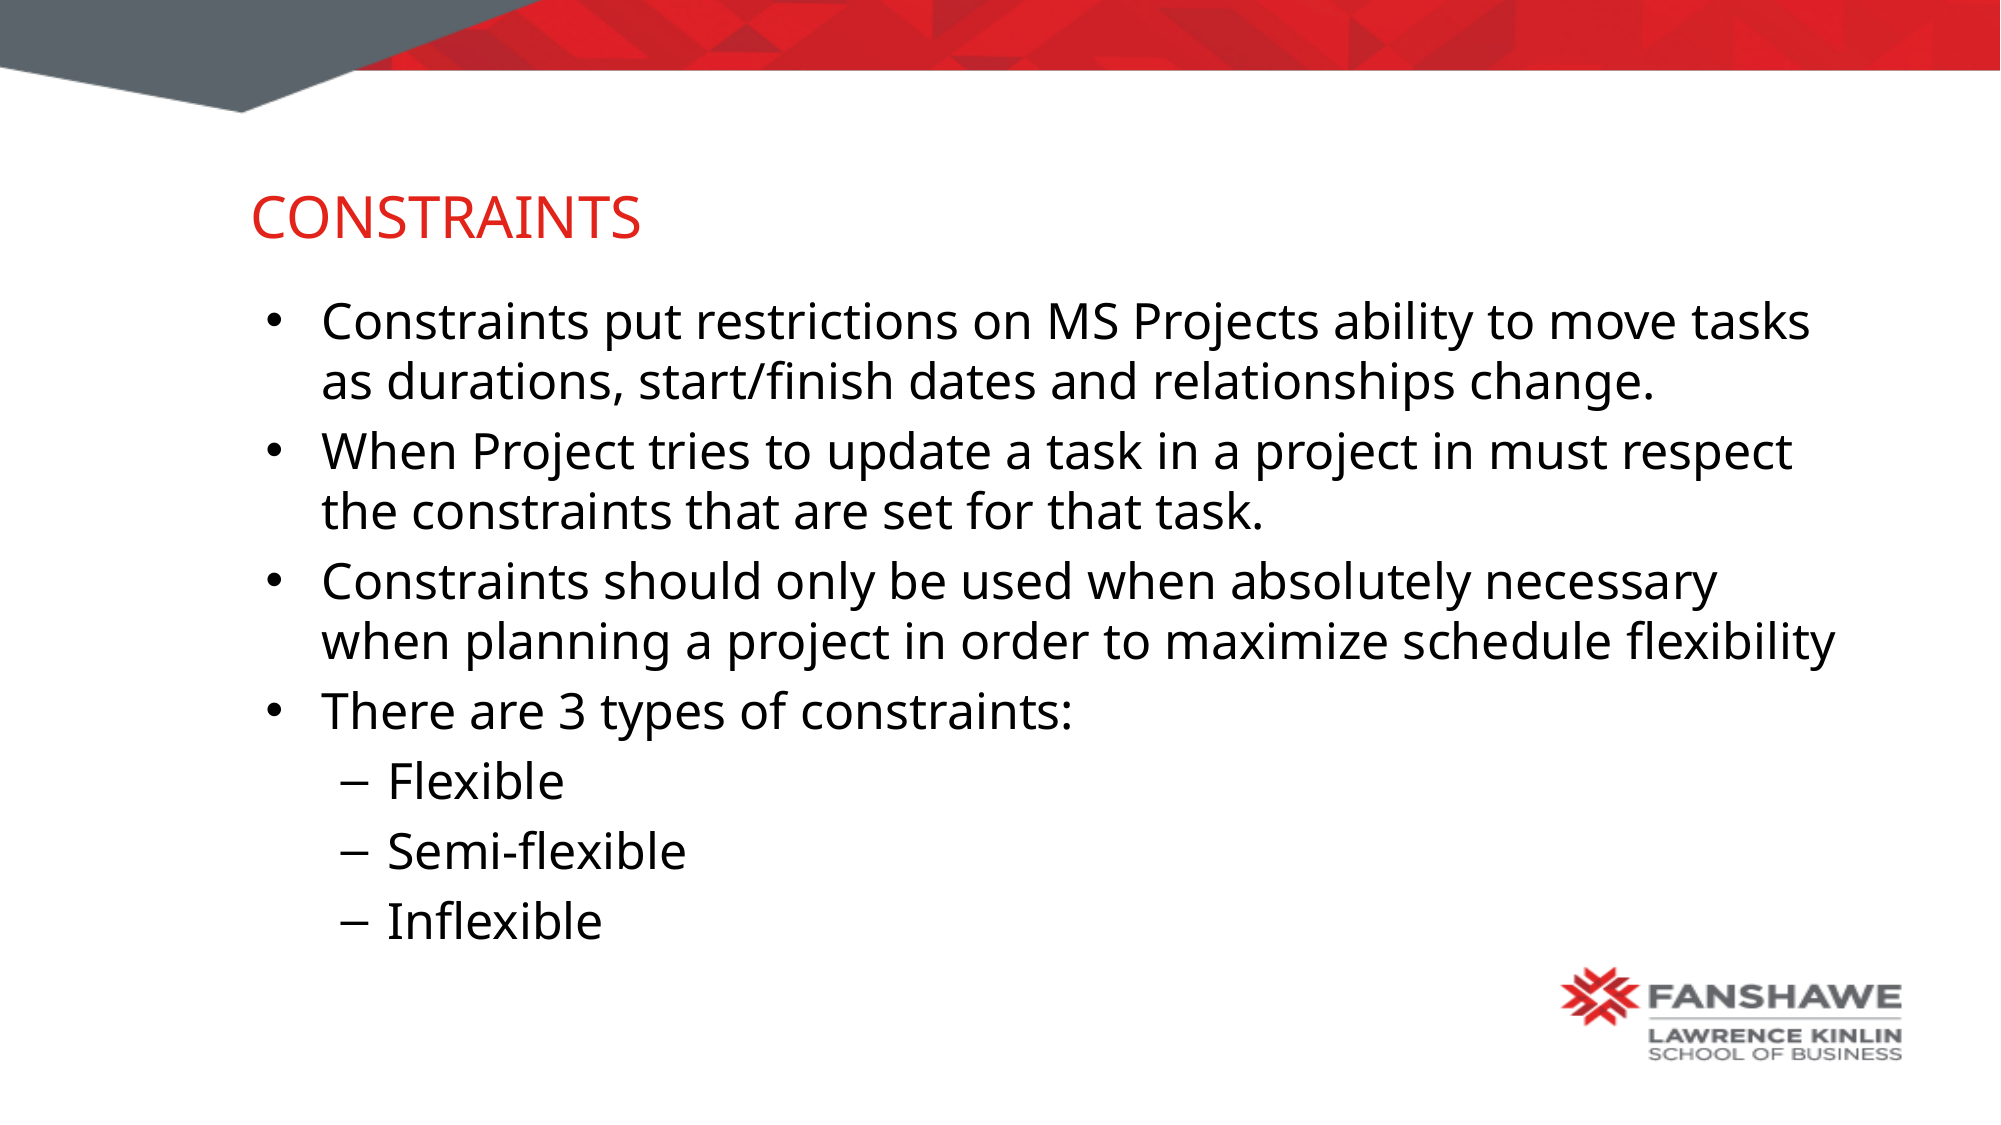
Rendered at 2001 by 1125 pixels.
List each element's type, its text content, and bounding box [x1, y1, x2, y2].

picture [0, 0, 2000, 114]
list Constraints put restrictions on MS Projects ability to move tasks as durations, start/finish dates and relationships change. When Project tries to update a task in a project in must respect the constraints that are set for that task. Constraints should only be used when absolutely necessary when planning a project in order to maximize schedule flexibility There are 3 types of constraints: Flexible Semi-flexible Inflexible [250, 282, 1866, 956]
title Constraints [250, 169, 1866, 251]
picture [0, 907, 2000, 1125]
